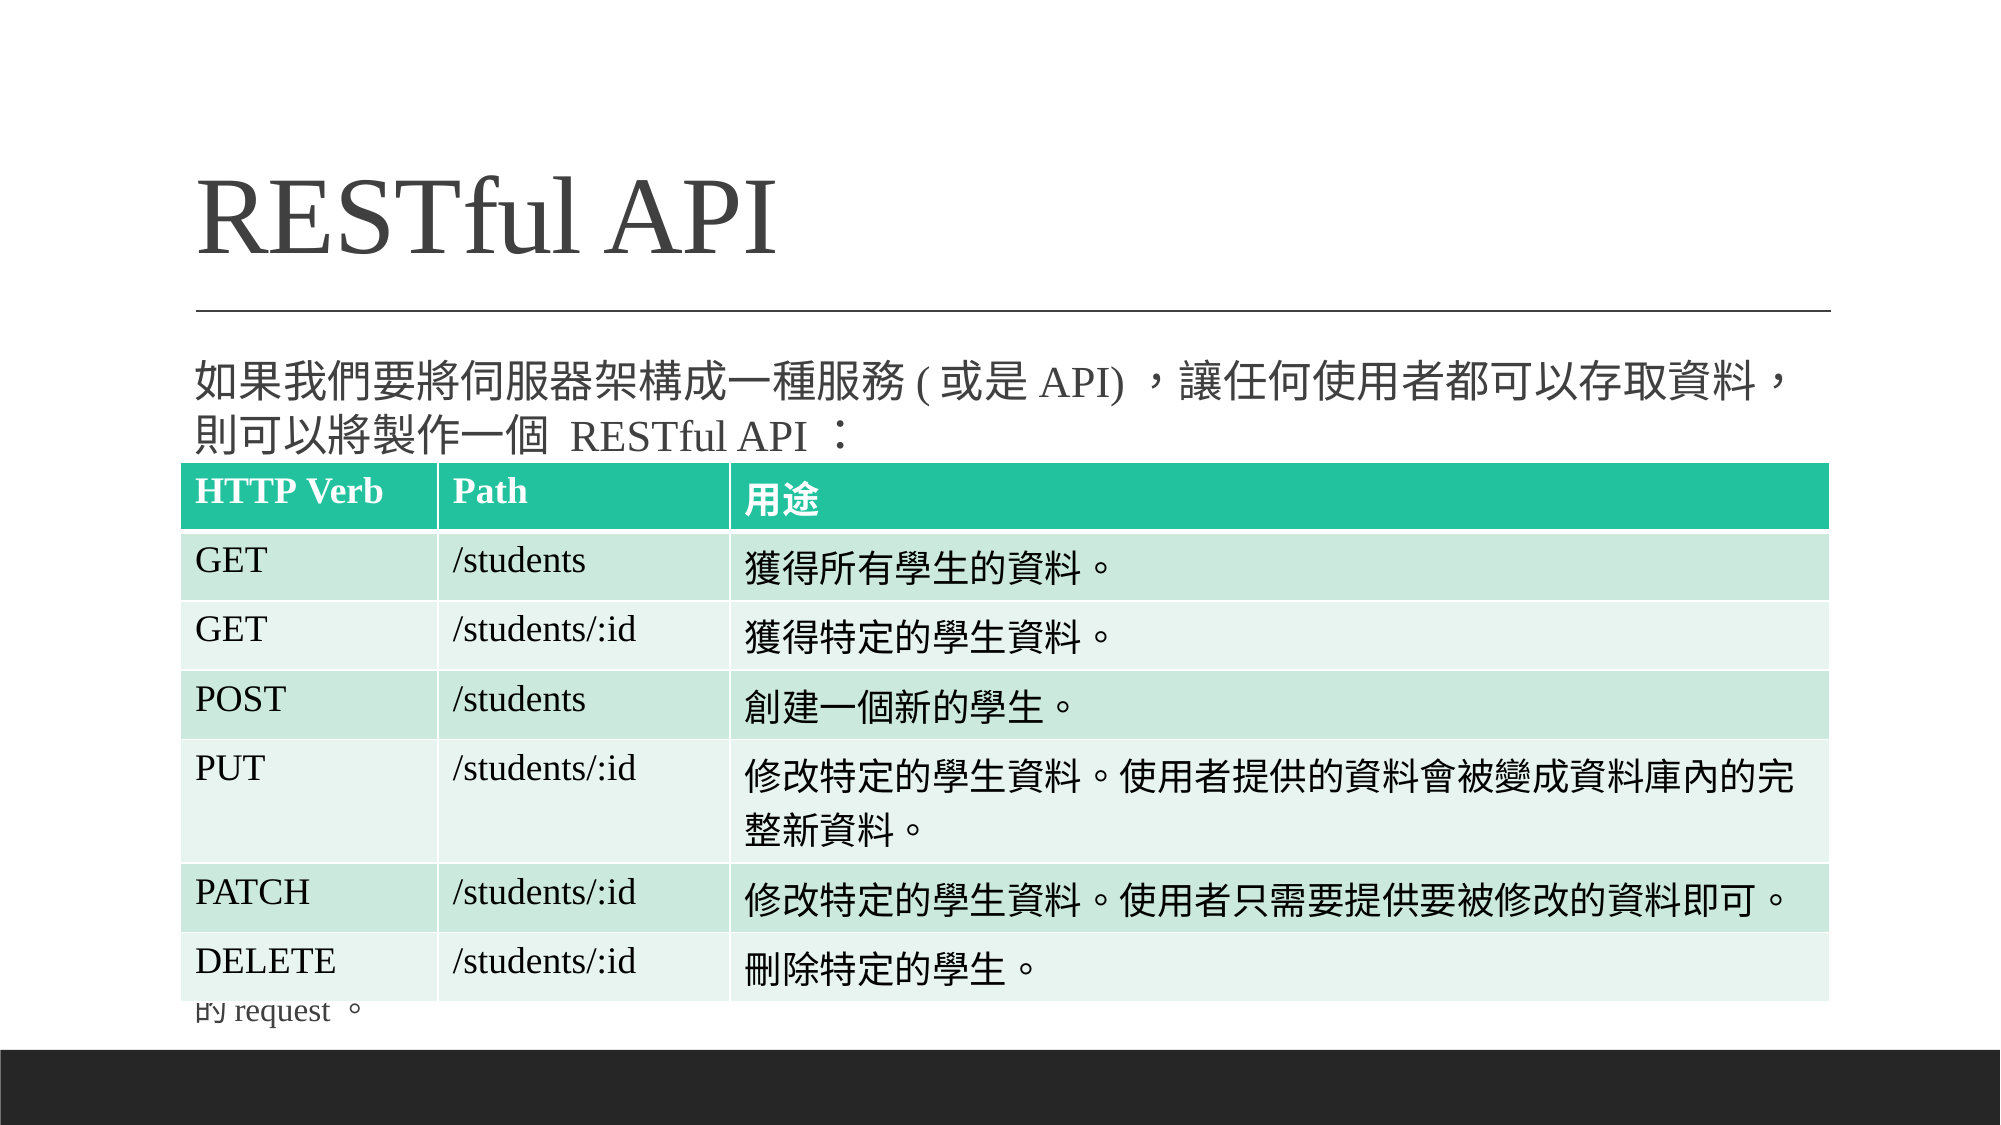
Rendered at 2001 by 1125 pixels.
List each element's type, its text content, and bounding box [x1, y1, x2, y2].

table_cell /students [439, 671, 729, 739]
table_cell /students/:id [439, 933, 729, 1001]
table_cell PUT [181, 740, 437, 862]
table_cell GET [181, 534, 437, 600]
list 如果我們要將伺服器架構成一種服務(或是API)，讓任何使用者都可以存取資料，則可以將製作一個 RESTful API： *. 因為網頁瀏覽器只能夠送出GET以及POST這兩種Request，所以我們可以用Post man來測試寄出其他種類的request。 [180, 345, 1830, 461]
table_header Path [439, 463, 729, 529]
table_cell /students/:id [439, 602, 729, 669]
table_cell 創建一個新的學生。 [731, 671, 1829, 739]
table_cell PATCH [181, 864, 437, 932]
title RESTful API [180, 47, 1830, 285]
table_cell 修改特定的學生資料。使用者提供的資料會被變成資料庫內的完整新資料。 [731, 740, 1829, 862]
table_cell /students/:id [439, 864, 729, 932]
table_header HTTP Verb [181, 463, 437, 529]
table_cell 修改特定的學生資料。使用者只需要提供要被修改的資料即可。 [731, 864, 1829, 932]
table_cell DELETE [181, 933, 437, 1001]
table_header 用途 [731, 463, 1829, 529]
table_cell POST [181, 671, 437, 739]
list 如果我們要將伺服器架構成一種服務(或是API)，讓任何使用者都可以存取資料，則可以將製作一個 RESTful API： *. 因為網頁瀏覽器只能夠送出GET以及POST這兩種Request，所以我們可以用Post man來測試寄出其他種類的request。 [180, 1003, 1830, 1040]
table_cell 刪除特定的學生。 [731, 933, 1829, 1001]
table_cell /students [439, 534, 729, 600]
table_cell 獲得特定的學生資料。 [731, 602, 1829, 669]
table_cell 獲得所有學生的資料。 [731, 534, 1829, 600]
table_cell GET [181, 602, 437, 669]
table_cell /students/:id [439, 740, 729, 862]
